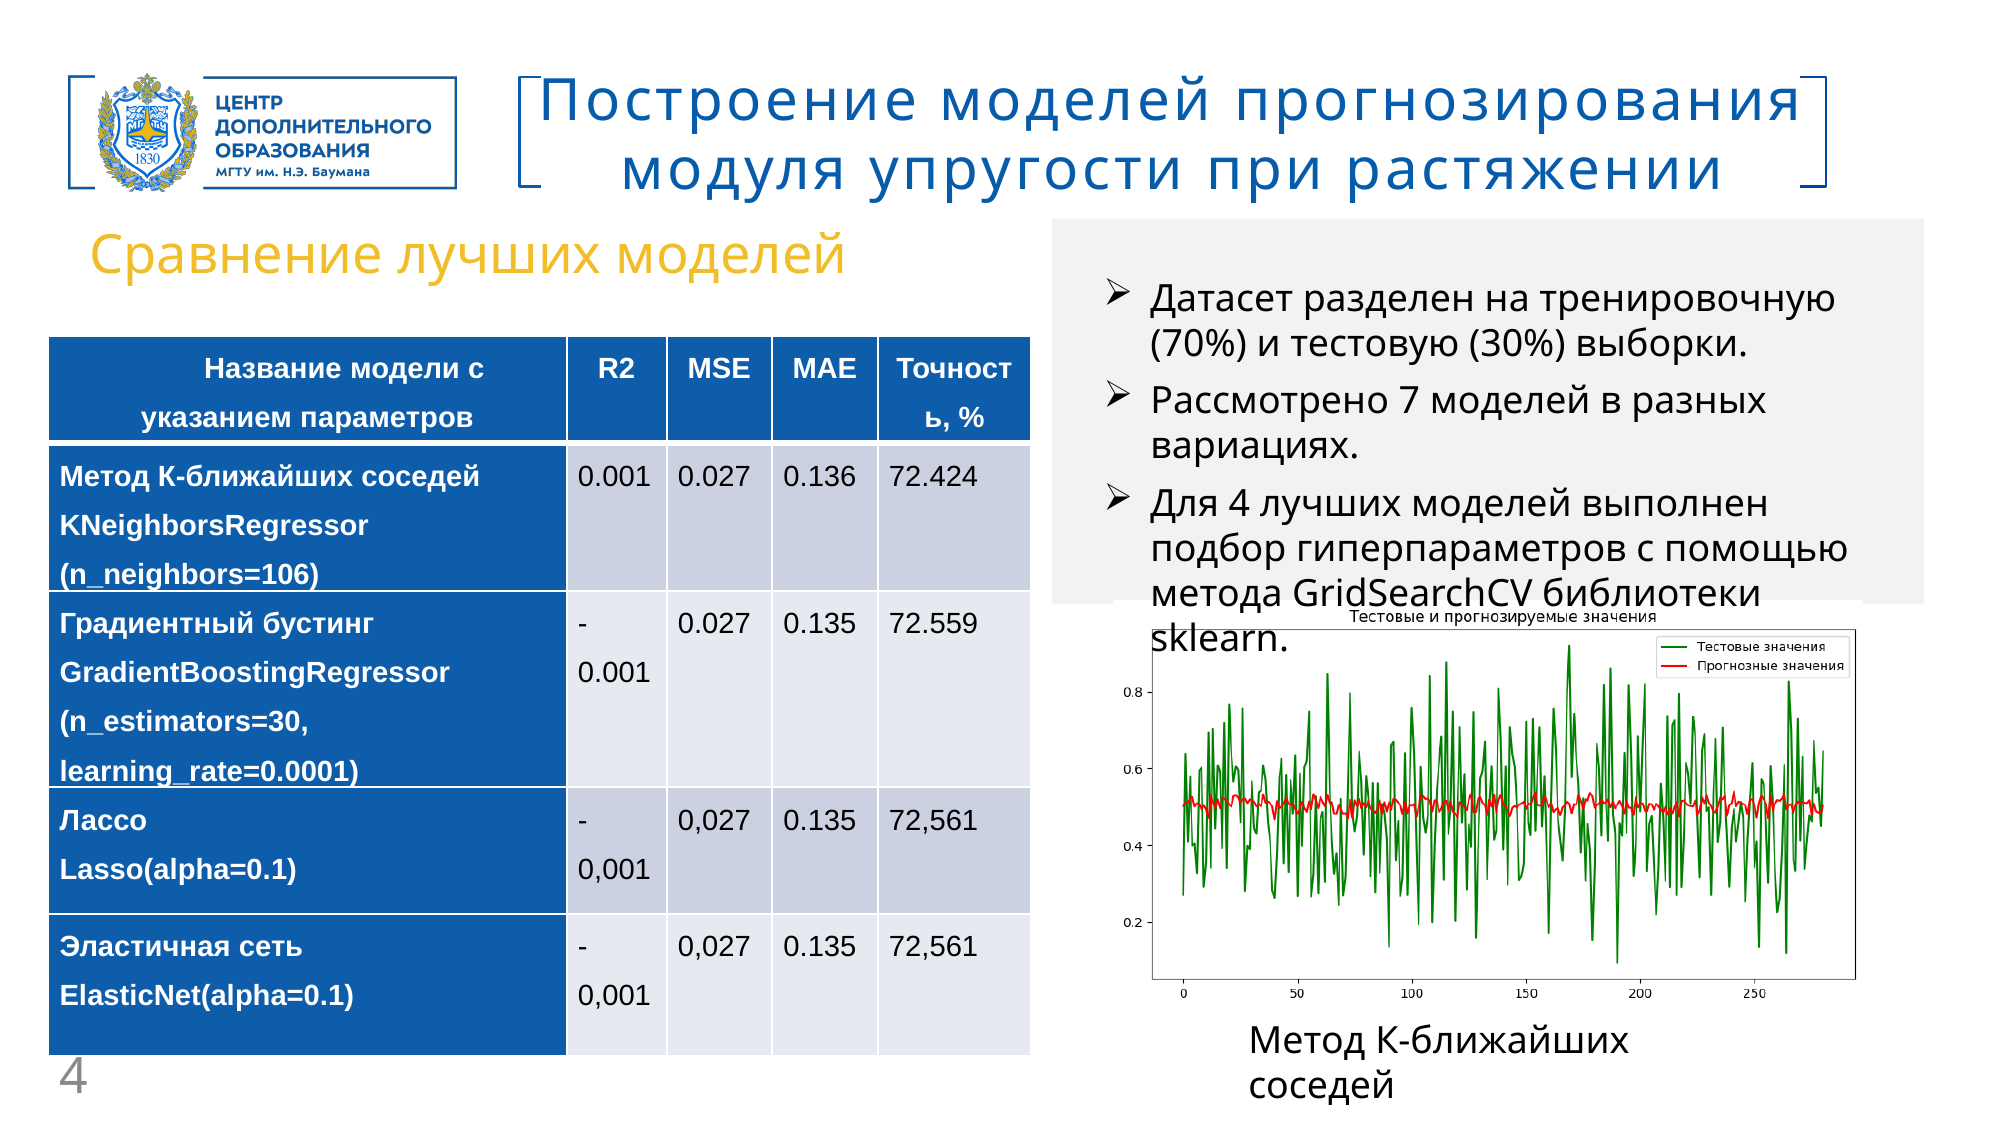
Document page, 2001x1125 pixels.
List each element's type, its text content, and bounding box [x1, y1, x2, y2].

table_cell 0.135 [773, 915, 877, 1055]
table_header R2 [568, 337, 666, 440]
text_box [519, 76, 1827, 187]
table_header MSE [668, 337, 771, 440]
table_header Точность, % [879, 337, 1030, 440]
table_cell 0.135 [773, 788, 877, 913]
table_cell 72,561 [879, 788, 1030, 913]
table_cell 0.136 [773, 446, 877, 590]
picture [1113, 599, 1863, 1010]
text_box Метод К-ближайших соседей [1233, 1018, 1743, 1114]
table_cell 0,027 [668, 915, 771, 1055]
table_header Название модели с указанием параметров [49, 337, 566, 440]
slide_number 4 [44, 1055, 139, 1101]
table_cell 0.001 [568, 446, 666, 590]
picture [68, 73, 457, 192]
table_cell 72.424 [879, 446, 1030, 590]
table_cell Градиентный бустинг GradientBoostingRegressor (n_estimators=30, learning_rate=0.0001) [49, 592, 566, 786]
table_cell Эластичная сеть ElasticNet(alpha=0.1) [49, 915, 566, 1055]
table_header MAE [773, 337, 877, 440]
table_cell 0.135 [773, 592, 877, 786]
table_cell 72,561 [879, 915, 1030, 1055]
table_cell -0.001 [568, 592, 666, 786]
table_cell 0,027 [668, 788, 771, 913]
table_cell -0,001 [568, 915, 666, 1055]
table_cell -0,001 [568, 788, 666, 913]
text_box Датасет разделен на тренировочную (70%) и тестовую (30%) выборки. Рассмотрено 7 моделей в разных вариациях. Для 4 лучших моделей выполнен подбор гиперпараметров с помощью метода GridSearchCV библиотеки sklearn. [1088, 266, 1897, 667]
text_box [1051, 218, 1925, 604]
table_cell 0.027 [668, 592, 771, 786]
table_cell Метод К-ближайших соседей KNeighborsRegressor (n_neighbors=106) [49, 446, 566, 590]
table_cell Лассо Lasso(alpha=0.1) [49, 788, 566, 913]
table_cell 72.559 [879, 592, 1030, 786]
table_cell 0.027 [668, 446, 771, 590]
text_box Сравнение лучших моделей [36, 218, 1051, 318]
